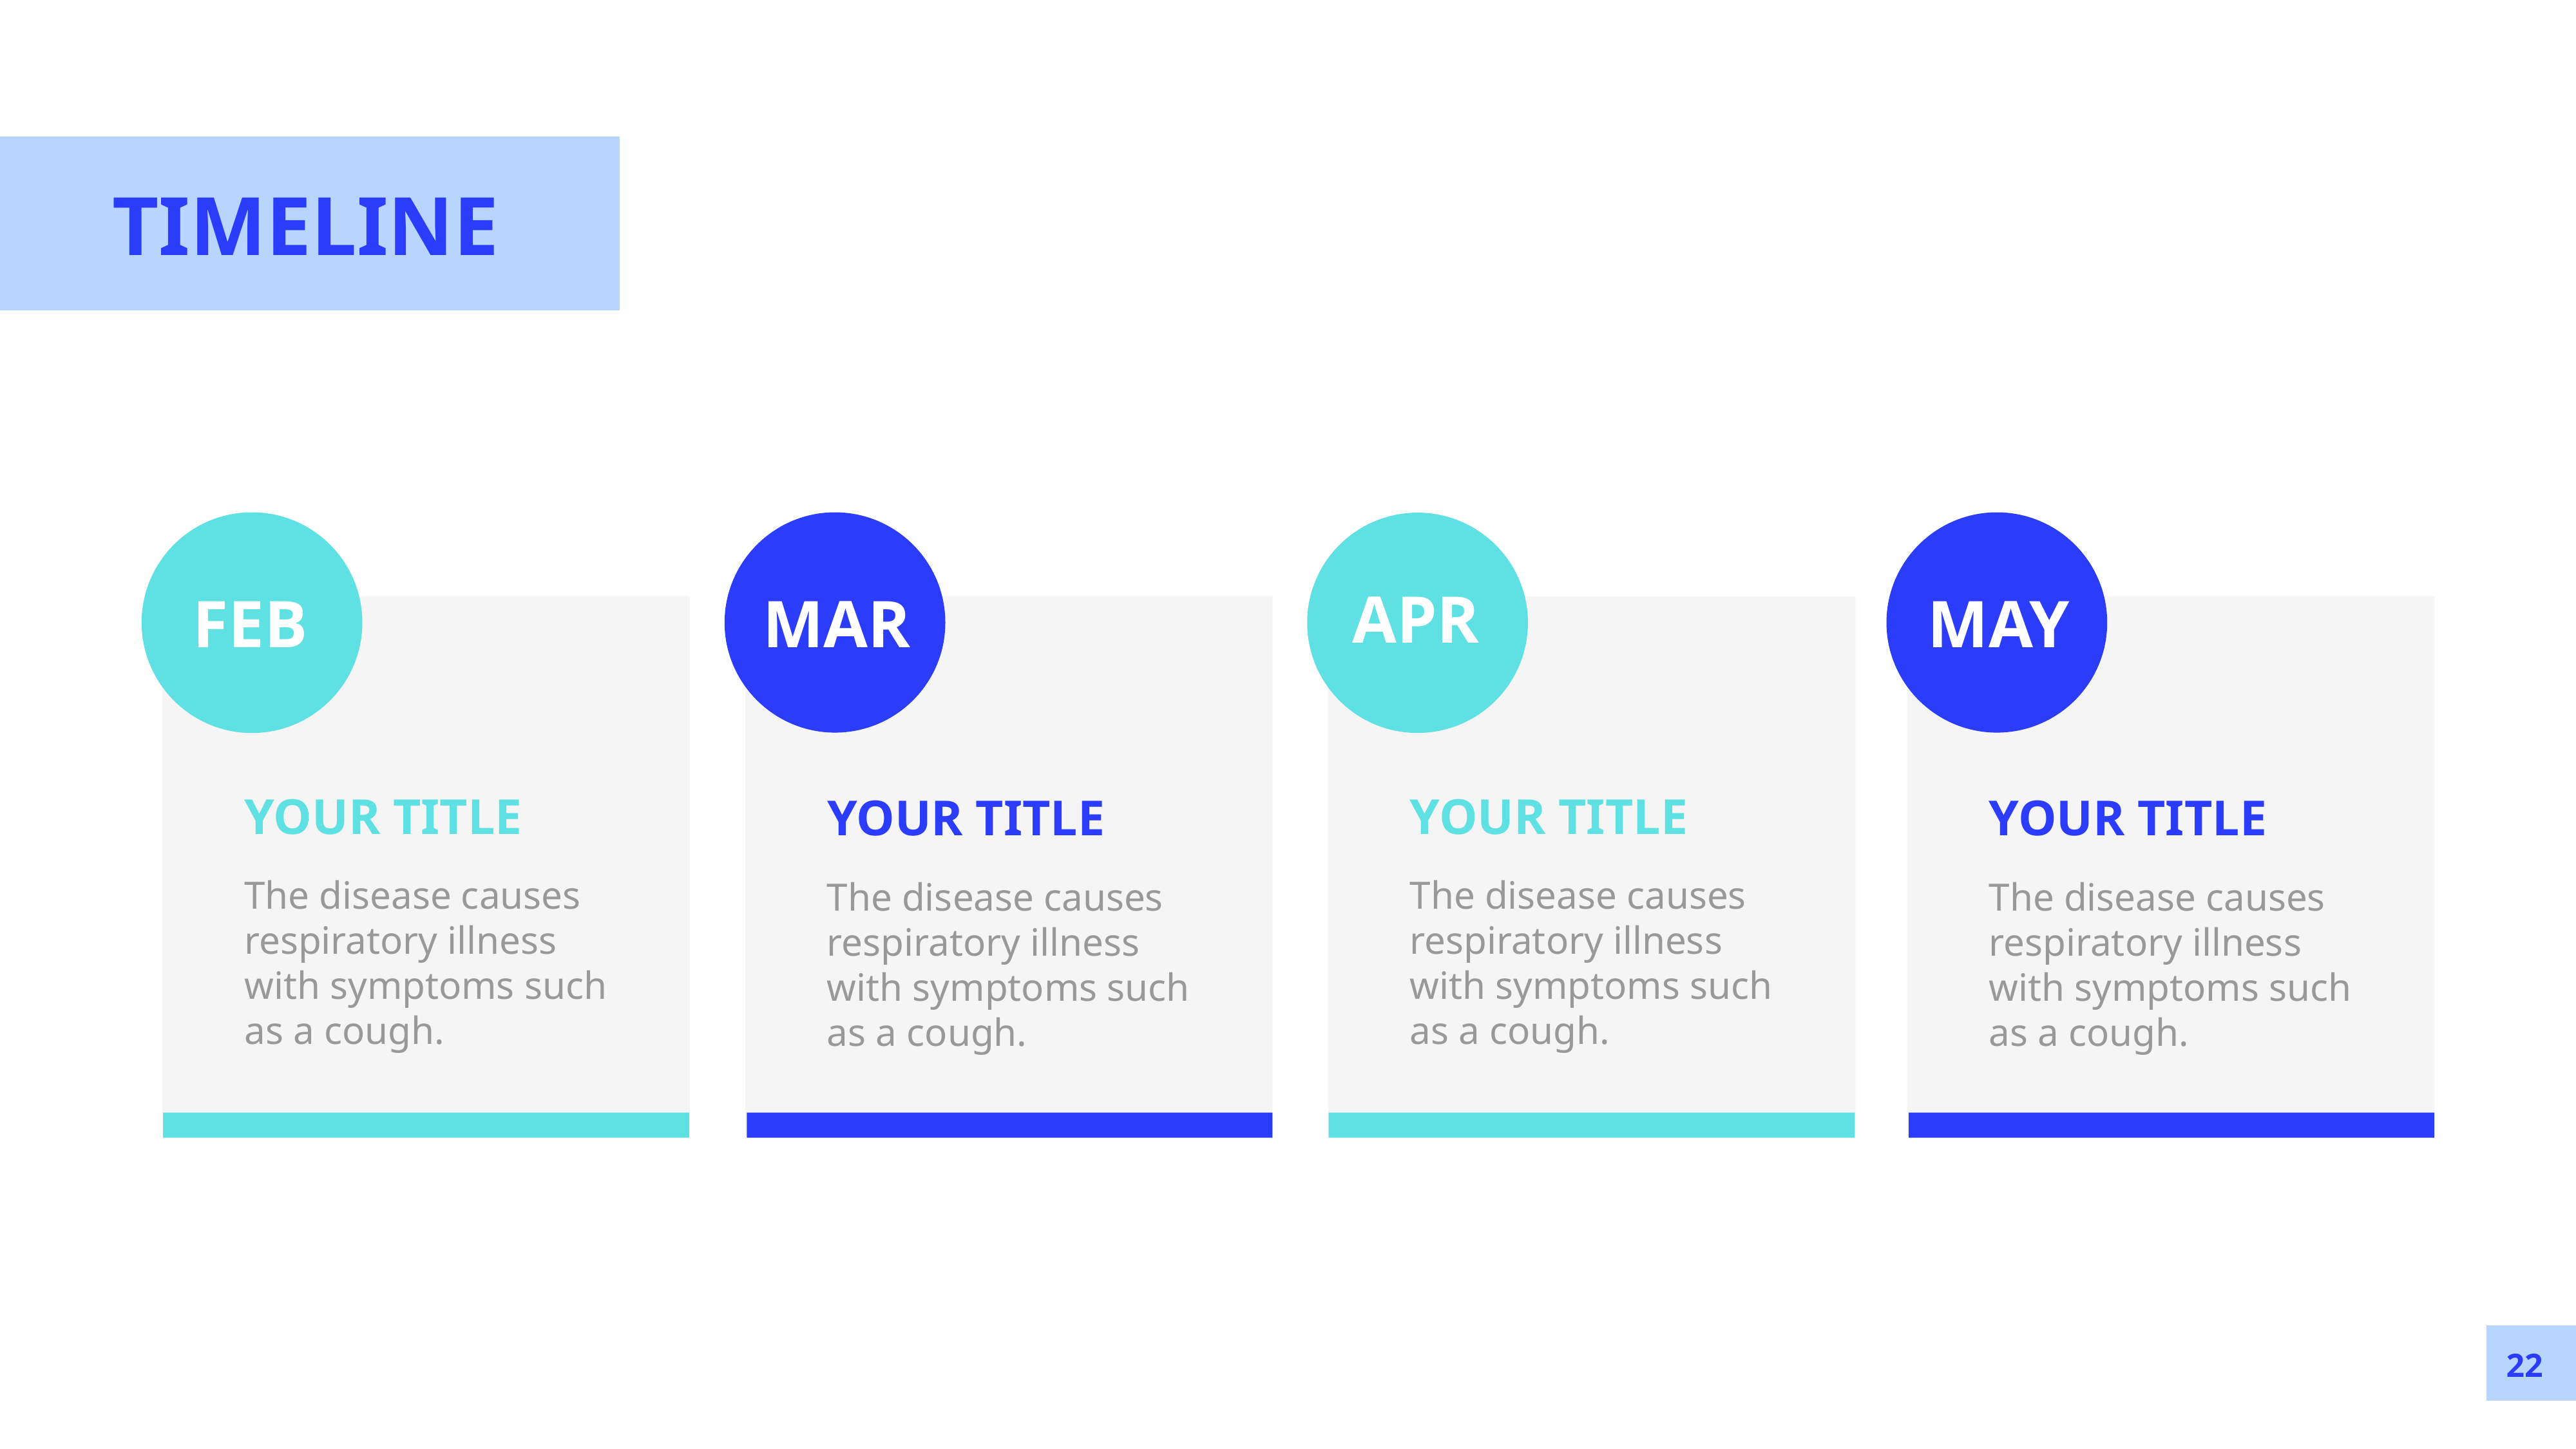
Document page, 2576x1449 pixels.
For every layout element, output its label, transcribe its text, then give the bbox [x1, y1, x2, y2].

text_box [1896, 512, 2098, 578]
text_box [724, 596, 728, 650]
text_box [1909, 1112, 2435, 1138]
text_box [0, 136, 620, 311]
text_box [234, 781, 618, 1059]
text_box [745, 596, 1273, 1136]
text_box MAY [1890, 578, 2108, 665]
text_box [1907, 596, 2435, 1136]
text_box APR [1304, 574, 1528, 661]
text_box MAR [728, 578, 946, 665]
text_box [163, 1112, 689, 1138]
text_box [1980, 782, 2362, 1061]
text_box [141, 512, 363, 734]
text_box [1400, 781, 1783, 1059]
text_box [734, 512, 936, 578]
text_box [1328, 596, 1856, 1136]
text_box FEB [169, 578, 331, 665]
text_box [162, 596, 690, 1136]
text_box [747, 1112, 1273, 1138]
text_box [817, 782, 1201, 1061]
text_box [1886, 594, 1890, 650]
text_box [1894, 665, 2099, 733]
text_box [1328, 1112, 1855, 1138]
text_box [1314, 661, 1522, 734]
text_box [1319, 513, 1517, 574]
text_box [733, 665, 937, 733]
